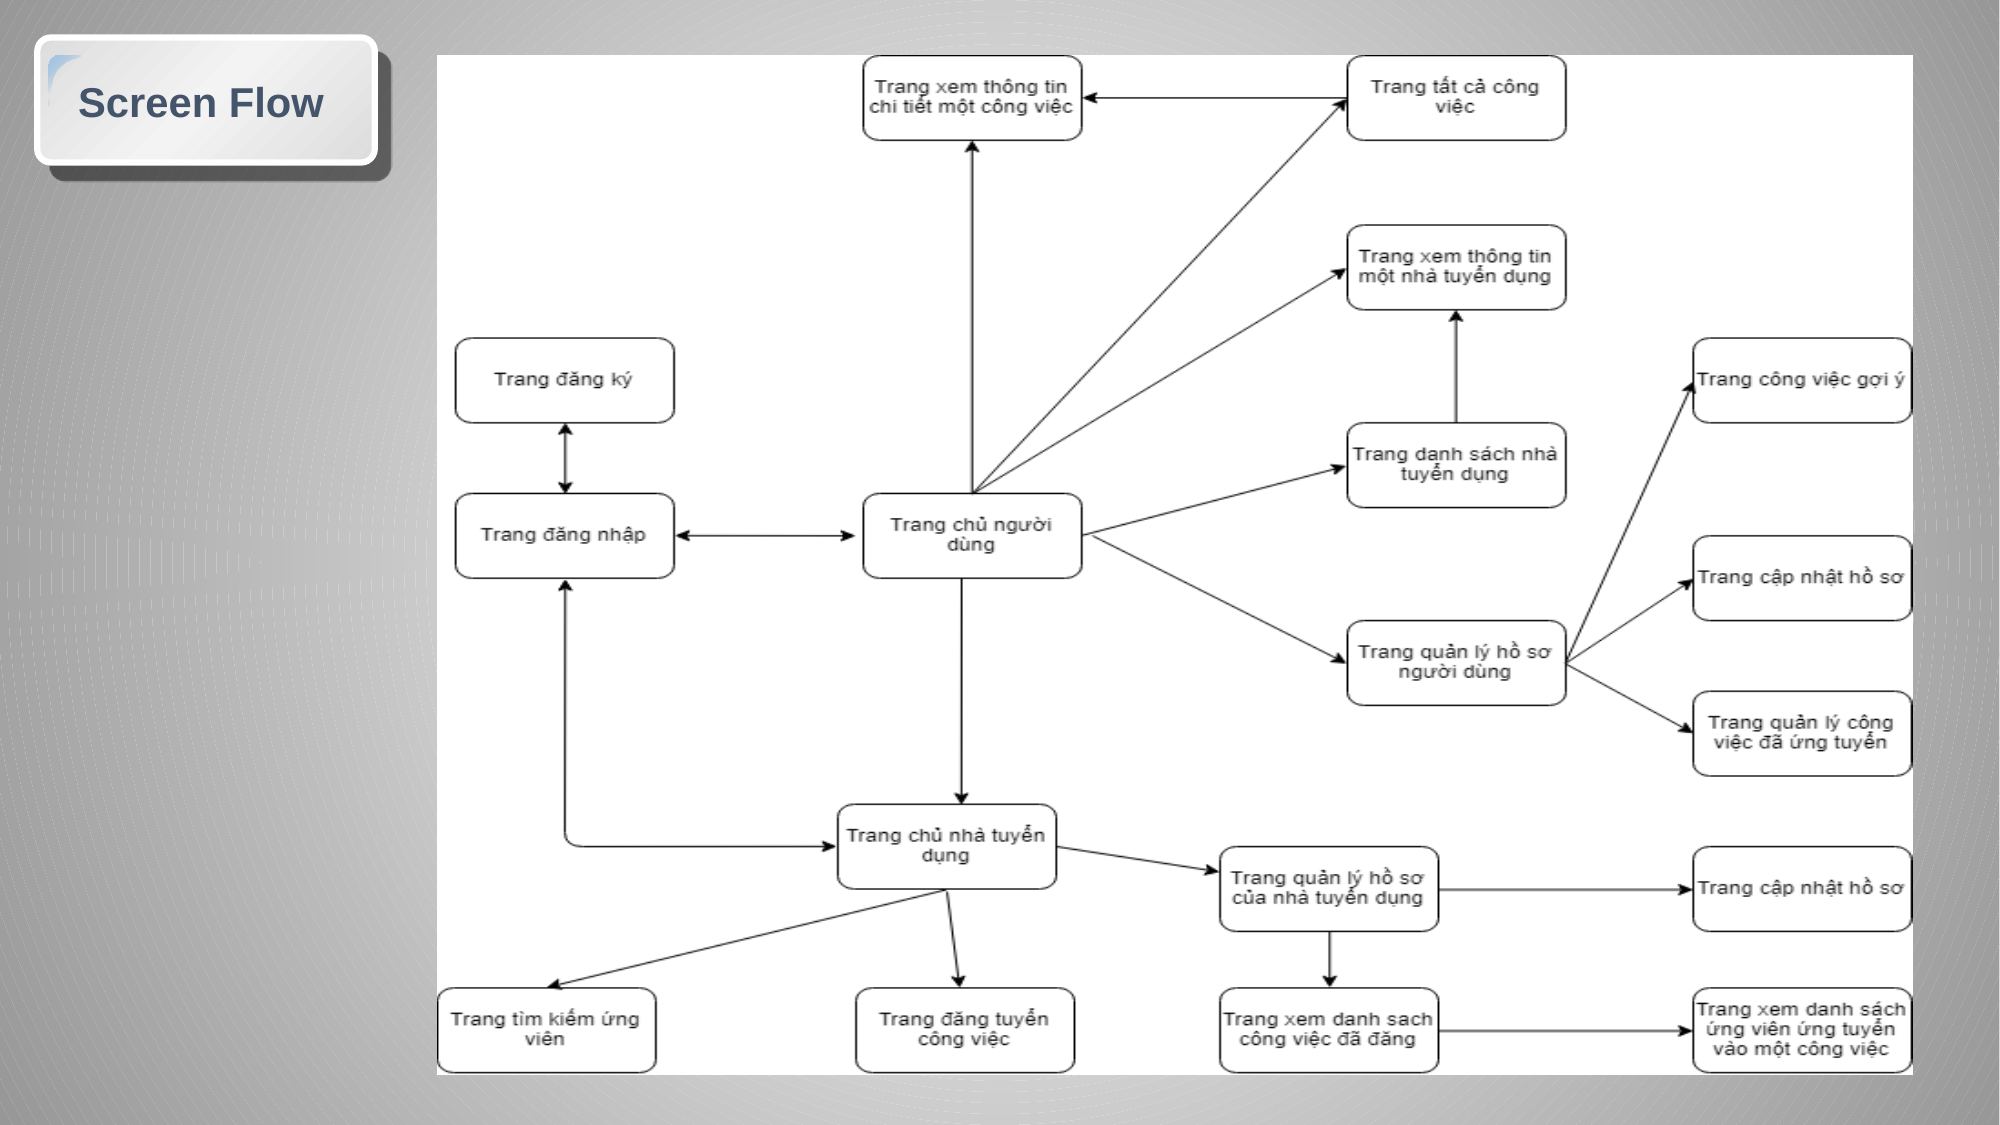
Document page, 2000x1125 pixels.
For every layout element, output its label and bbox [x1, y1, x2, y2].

picture [436, 55, 1913, 1076]
text_box [36, 37, 375, 163]
